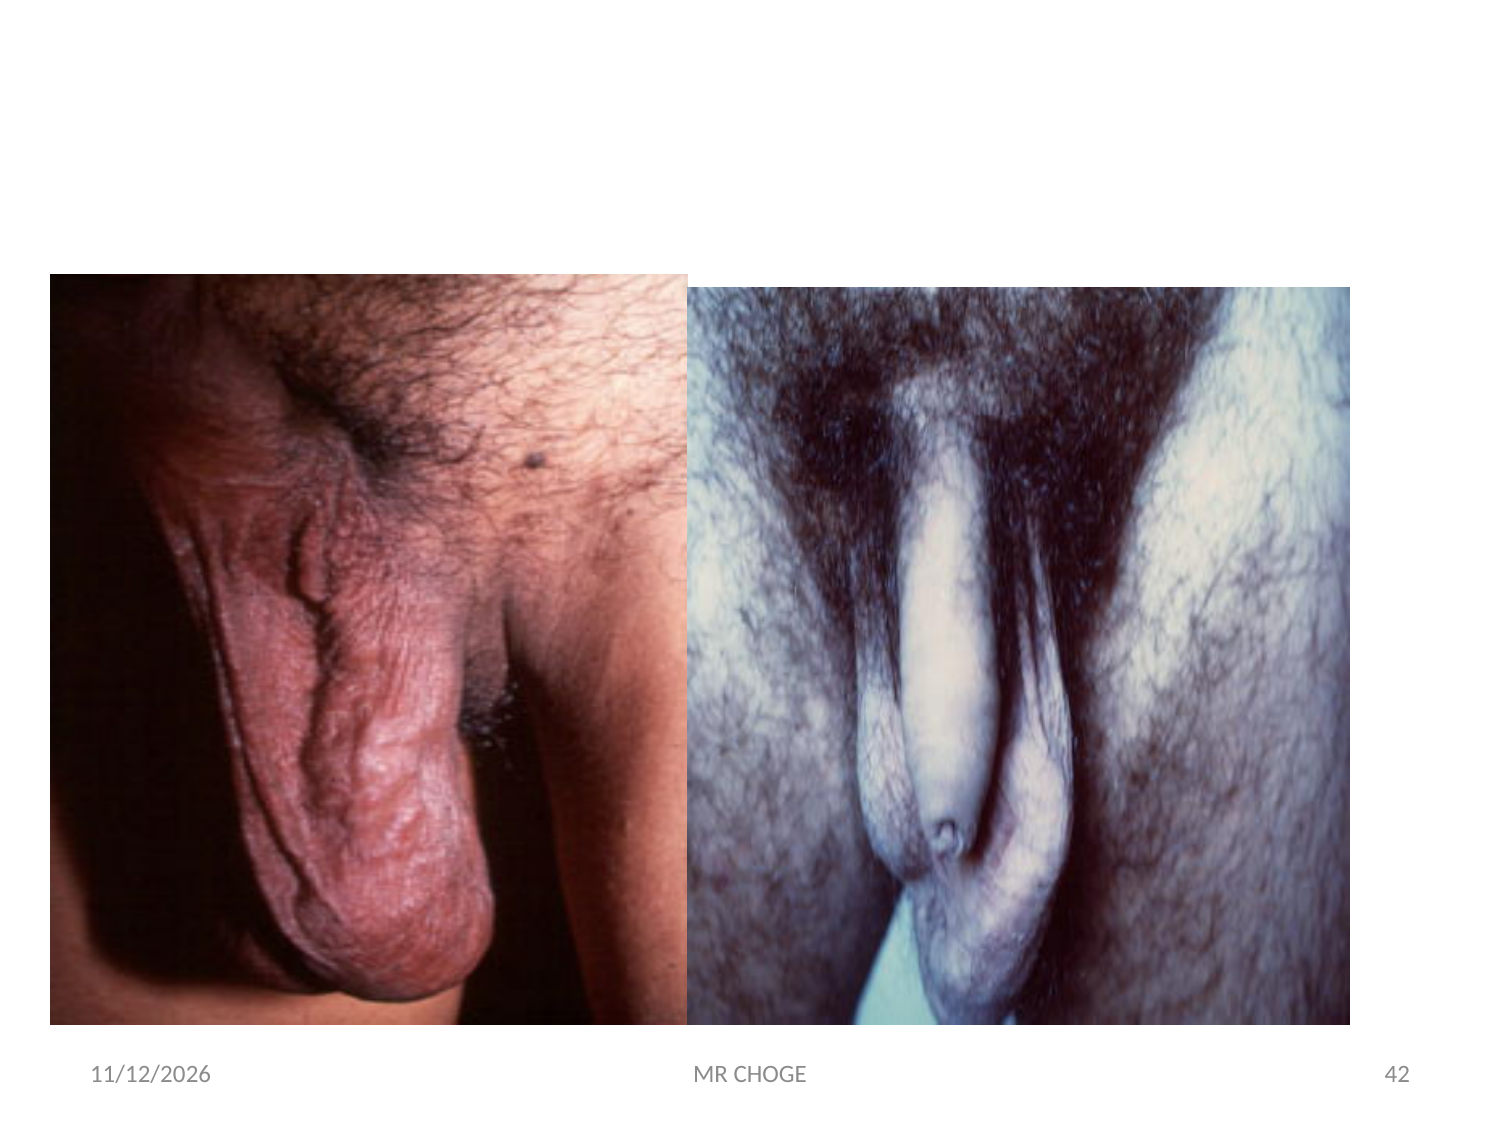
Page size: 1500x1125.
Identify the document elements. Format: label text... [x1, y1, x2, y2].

picture [687, 287, 1350, 1026]
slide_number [75, 1042, 425, 1103]
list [49, 274, 688, 1026]
slide_number 42 [1074, 1042, 1425, 1103]
footer MR CHOGE [512, 1042, 988, 1103]
